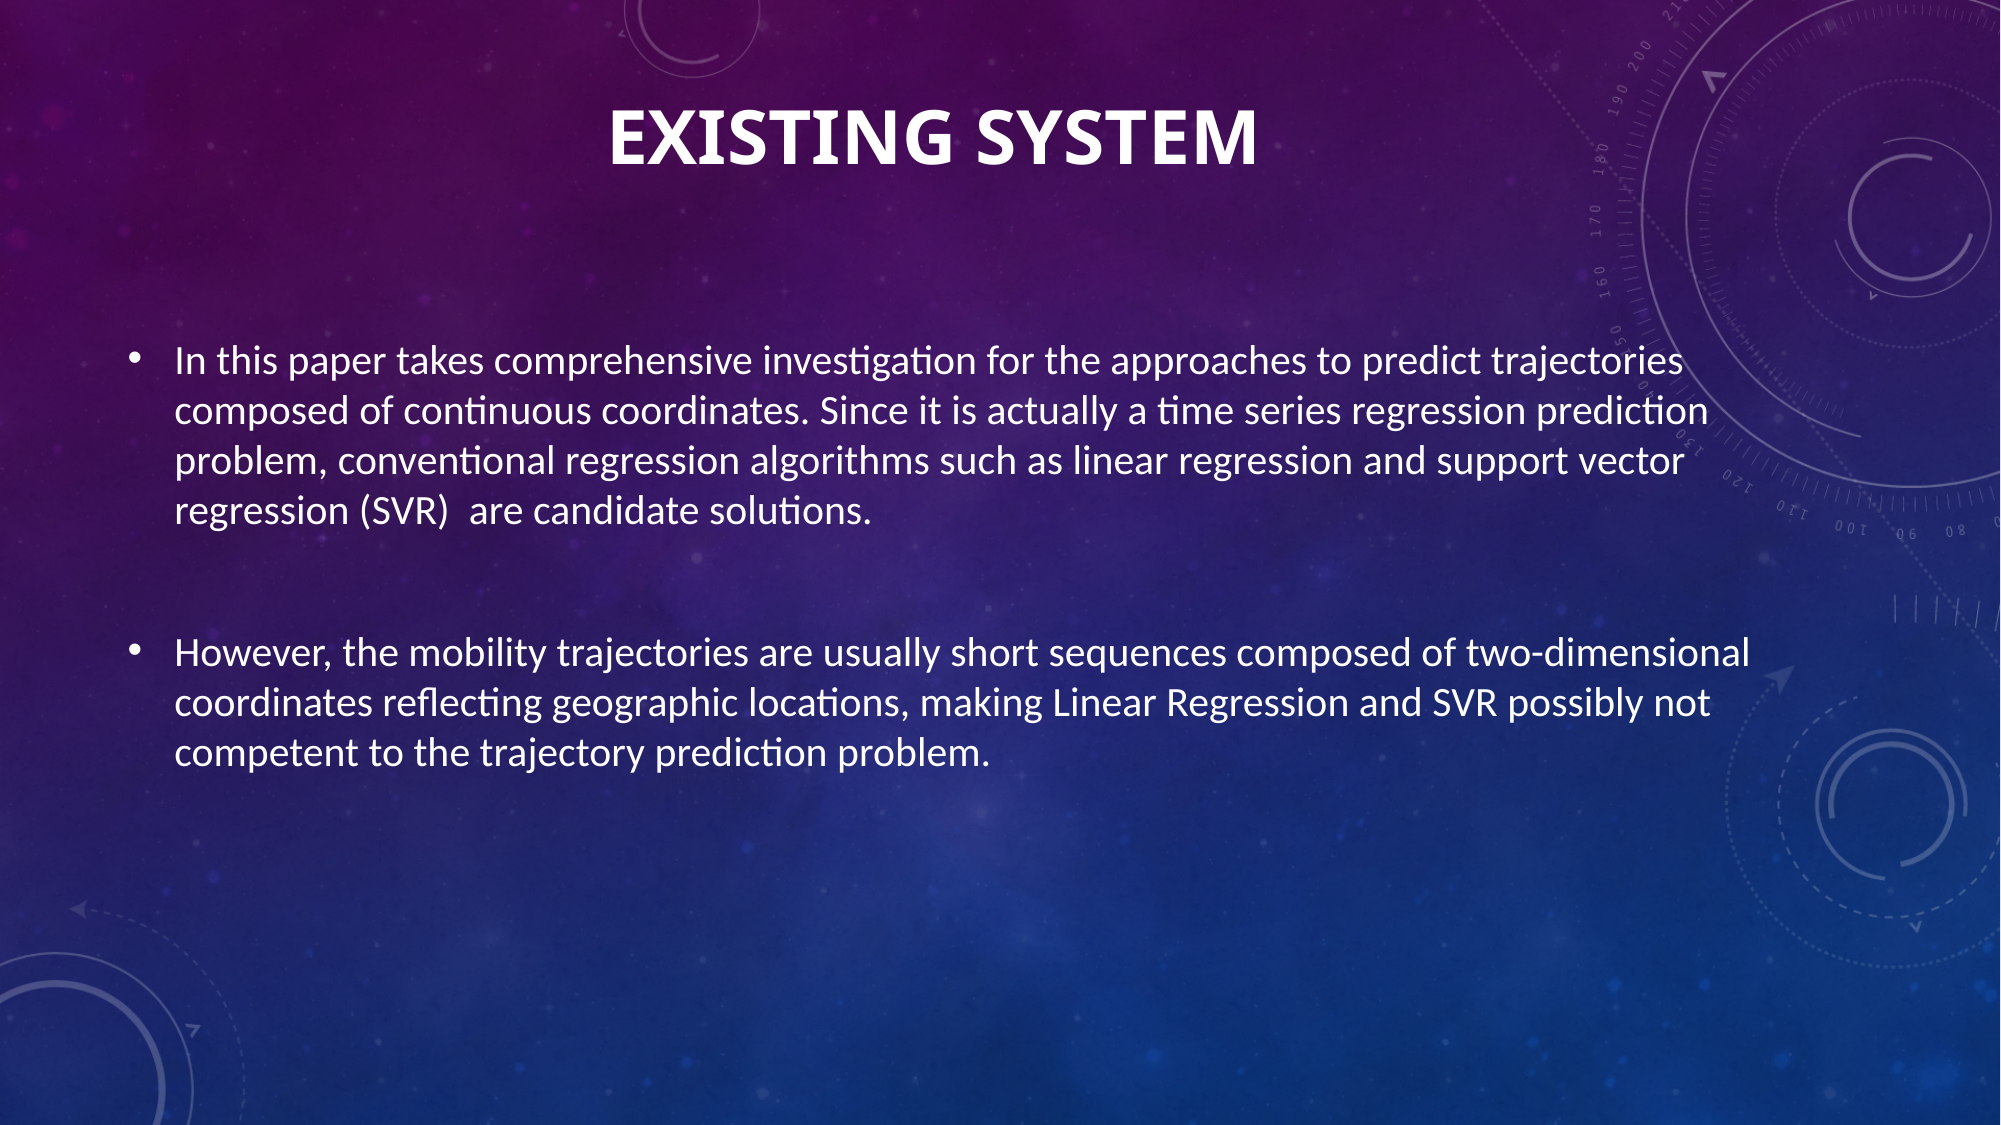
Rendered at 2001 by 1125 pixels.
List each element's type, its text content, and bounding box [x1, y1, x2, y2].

list In this paper takes comprehensive investigation for the approaches to predict trajectories composed of continuous coordinates. Since it is actually a time series regression prediction problem, conventional regression algorithms such as linear regression and support vector regression (SVR) are candidate solutions. However, the mobility trajectories are usually short sequences composed of two-dimensional coordinates reflecting geographic locations, making Linear Regression and SVR possibly not competent to the trajectory prediction problem. [112, 254, 1775, 853]
picture [0, 0, 2001, 1125]
title Existing System [112, 15, 1775, 254]
